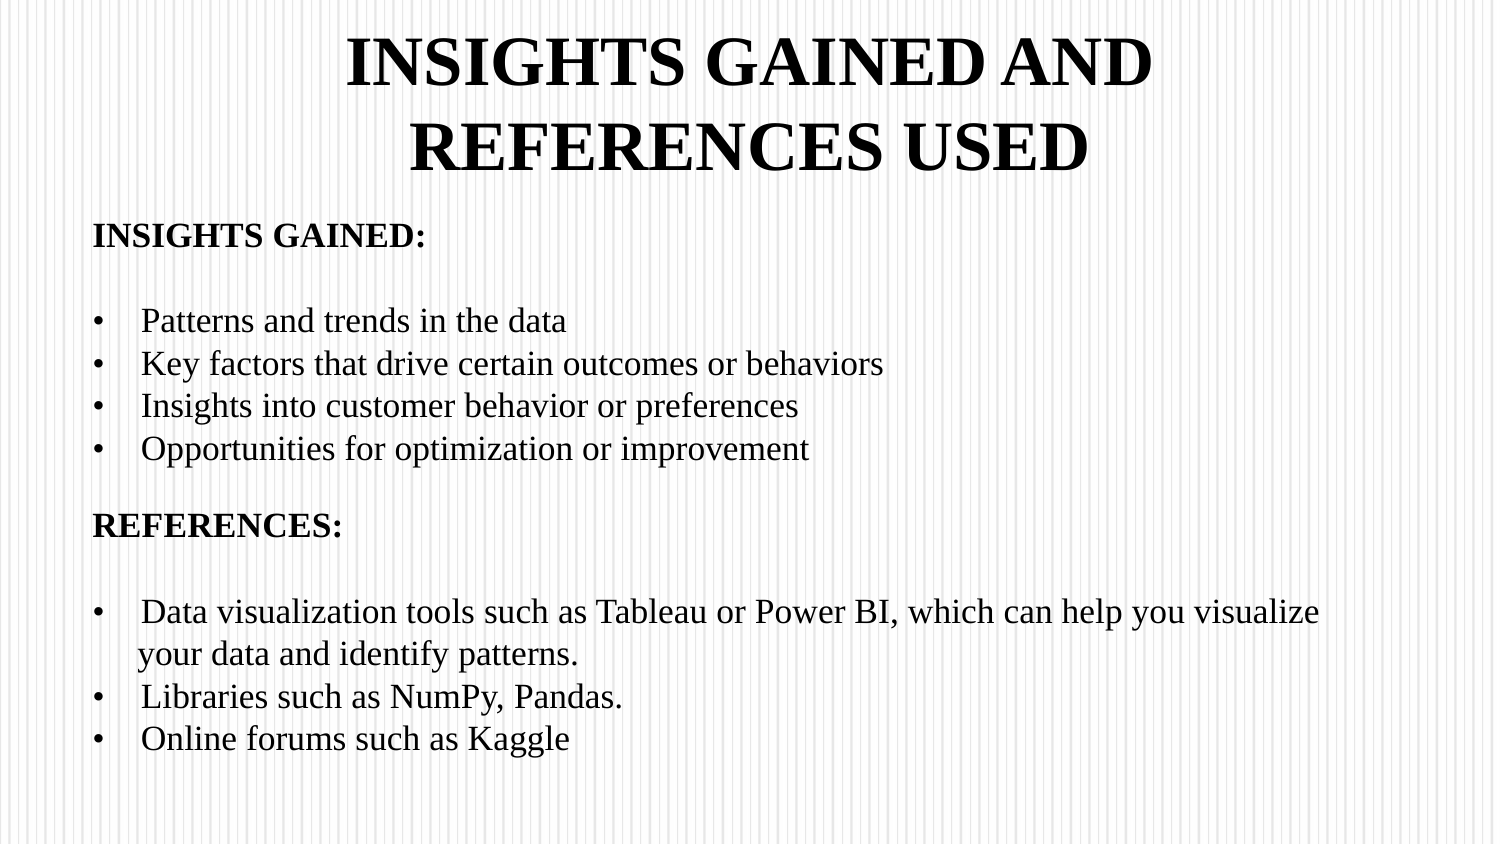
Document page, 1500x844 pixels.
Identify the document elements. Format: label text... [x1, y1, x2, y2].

text_box INSIGHTS GAINED: • Patterns and trends in the data • Key factors that drive certain outcomes or behaviors • Insights into customer behavior or preferences • Opportunities for optimization or improvement REFERENCES: • Data visualization tools such as Tableau or Power BI, which can help you visualize your data and identify patterns. • Libraries such as NumPy, Pandas. • Online forums such as Kaggle [77, 205, 1388, 800]
text_box INSIGHTS GAINED AND REFERENCES USED [116, 0, 1383, 94]
